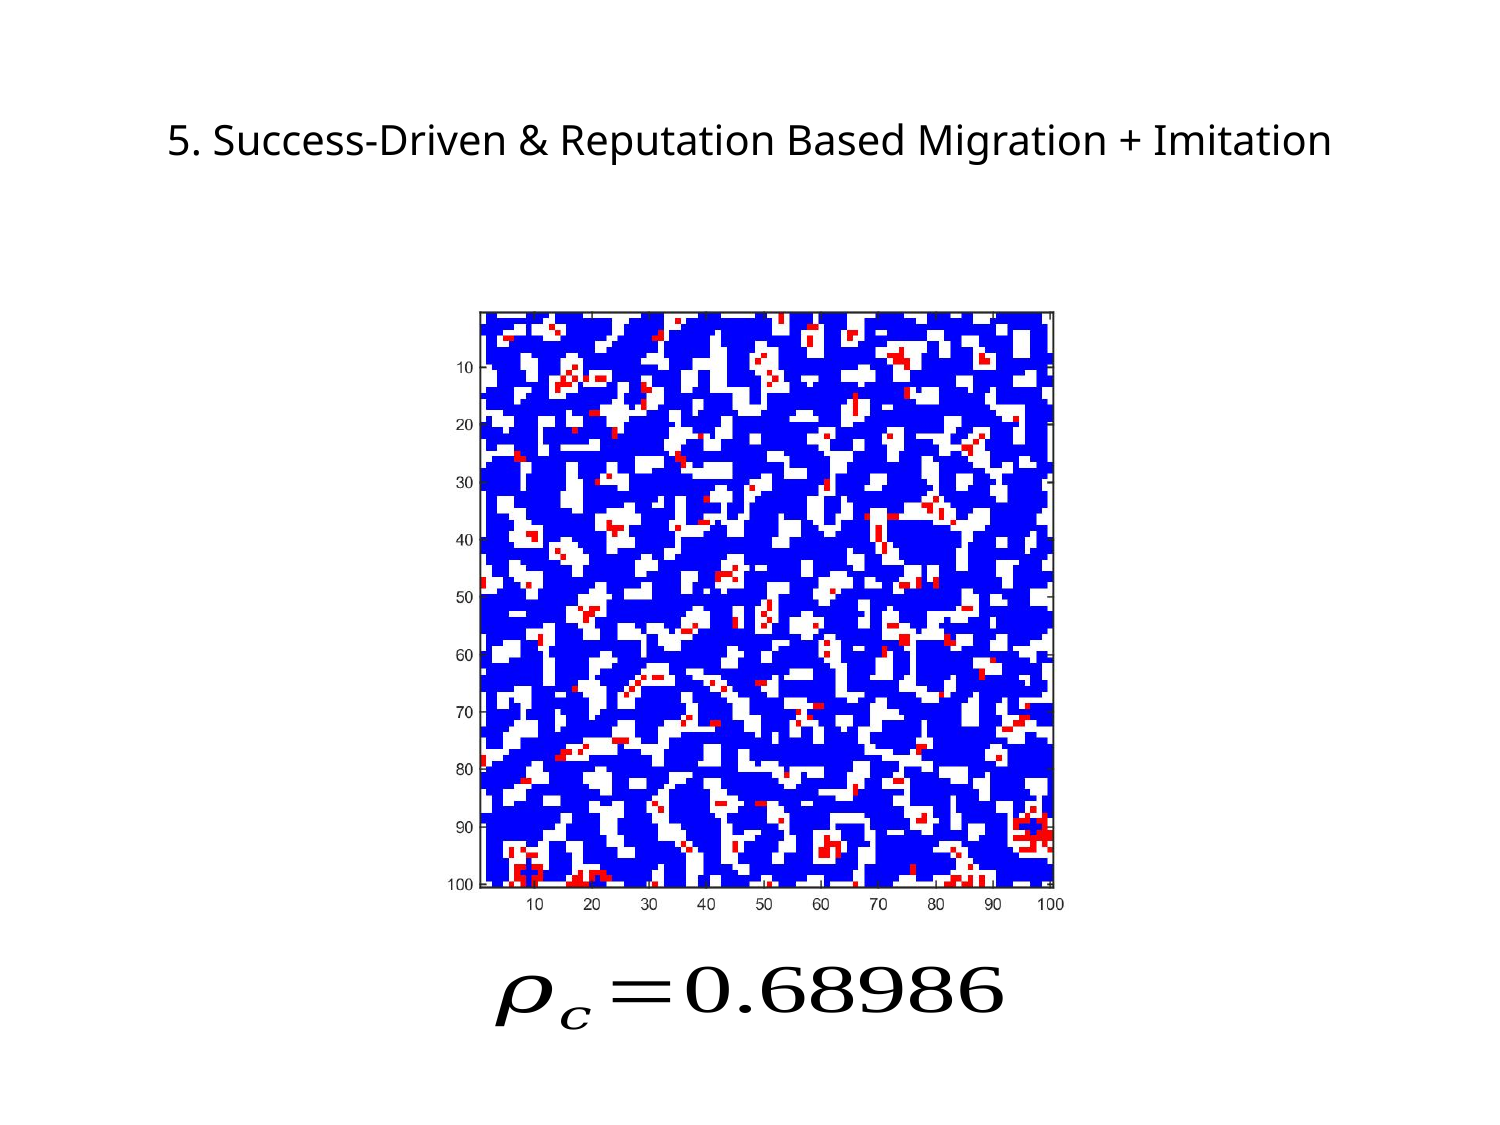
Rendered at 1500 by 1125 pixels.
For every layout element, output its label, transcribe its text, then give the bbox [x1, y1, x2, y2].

title 5. Success-Driven & Reputation Based Migration + Imitation [75, 45, 1425, 233]
picture [281, 260, 1219, 965]
